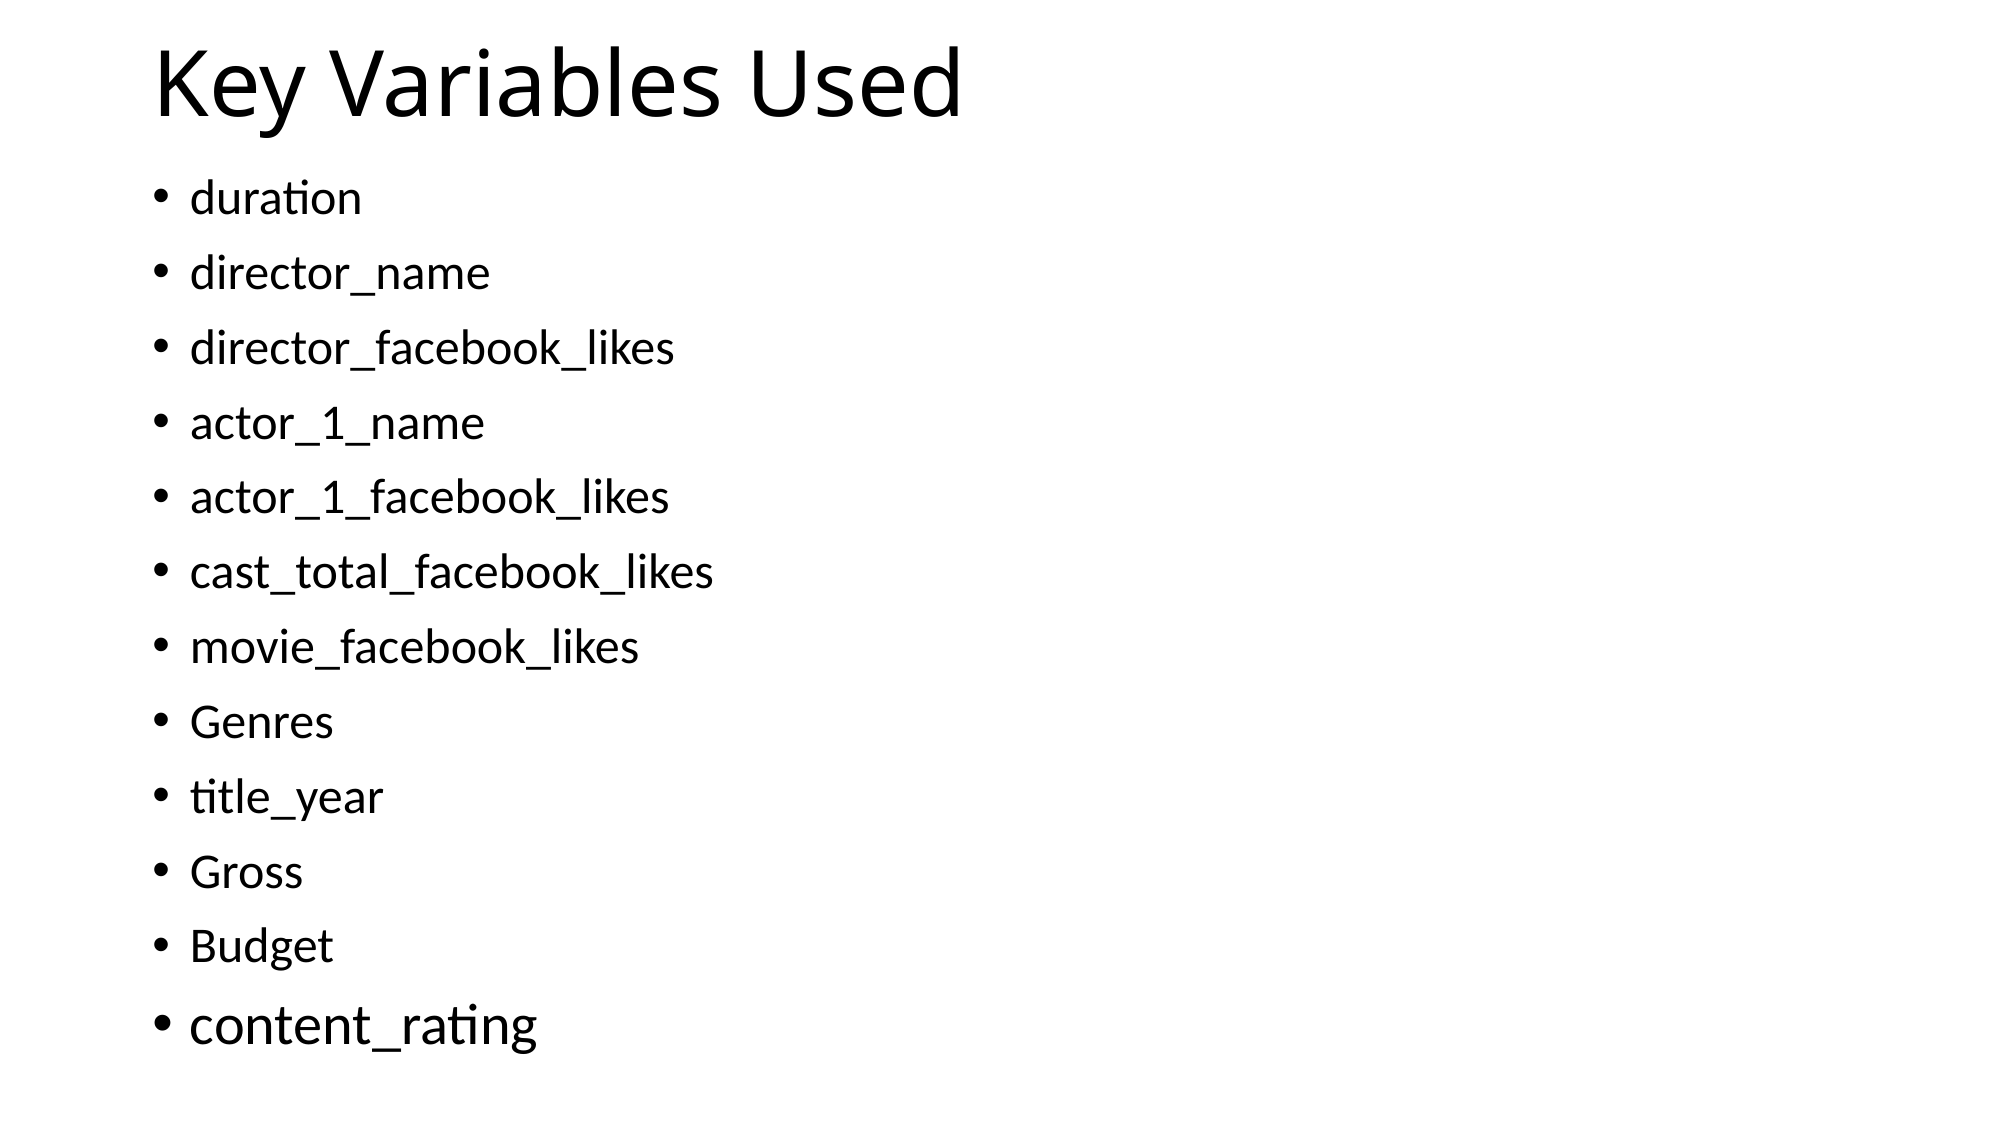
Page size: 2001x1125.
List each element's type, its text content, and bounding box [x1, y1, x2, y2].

title Key Variables Used [137, 0, 1863, 164]
list duration director_name director_facebook_likes actor_1_name actor_1_facebook_likes cast_total_facebook_likes movie_facebook_likes Genres title_year Gross Budget content_rating [137, 164, 1863, 1097]
